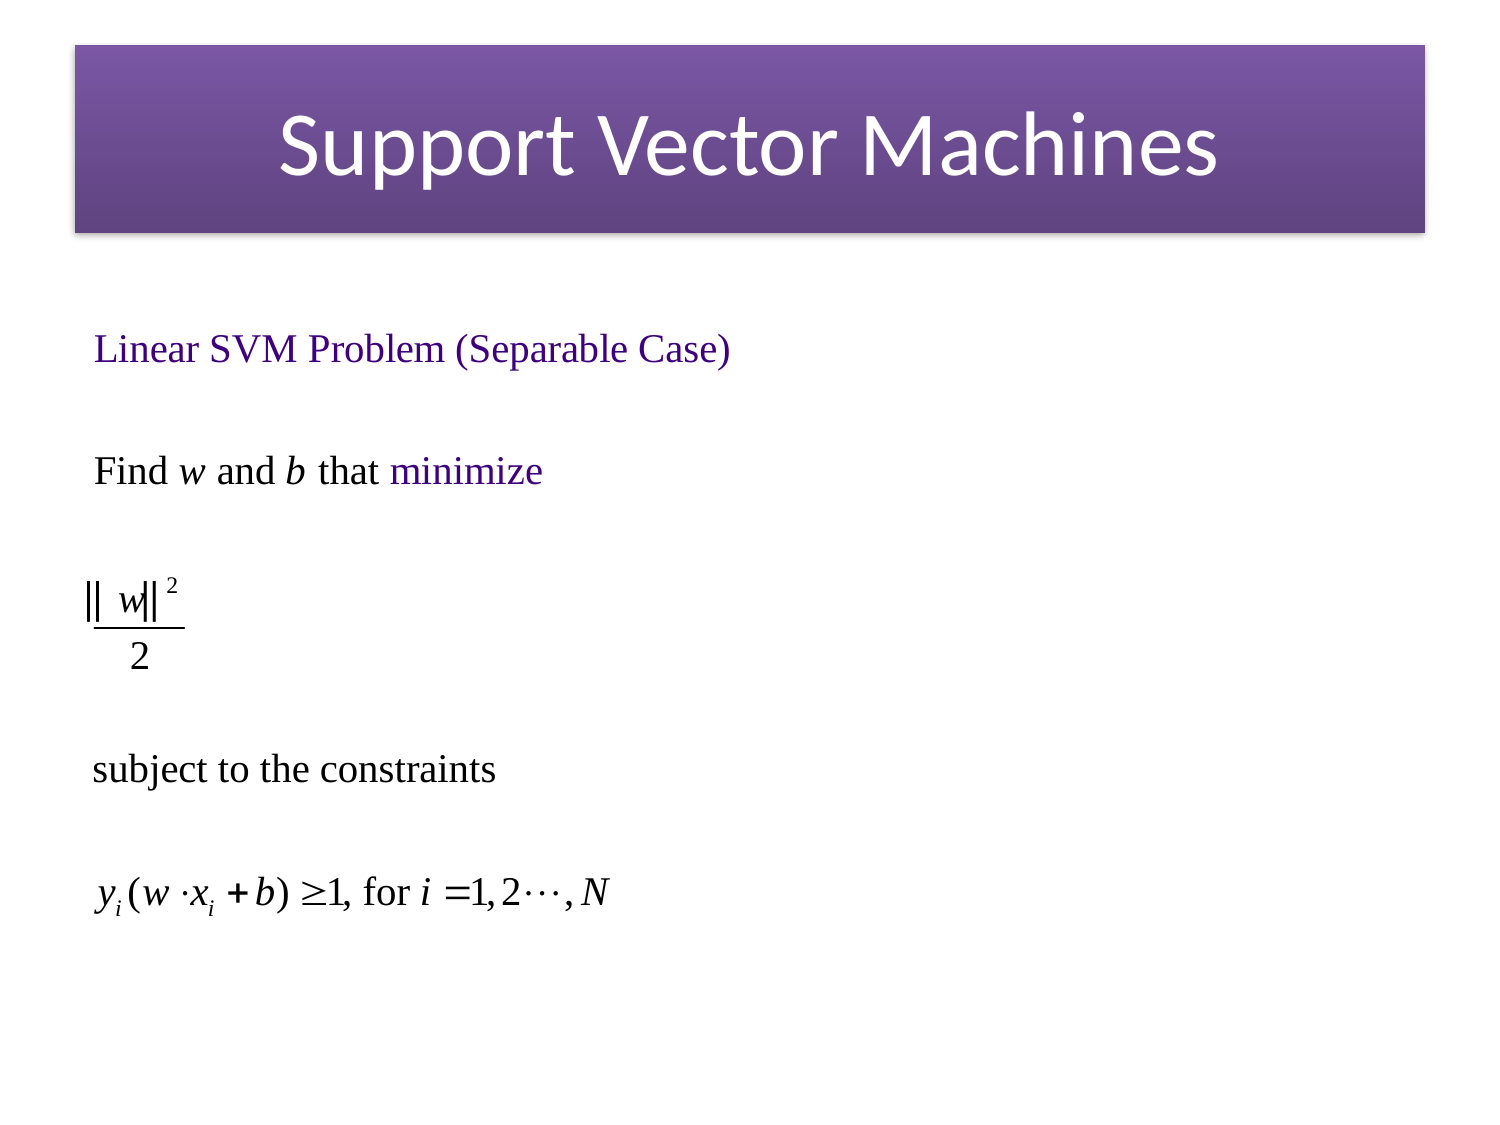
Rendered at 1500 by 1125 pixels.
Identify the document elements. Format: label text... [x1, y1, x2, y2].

title Support Vector Machines [75, 45, 1425, 233]
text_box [87, 324, 738, 925]
